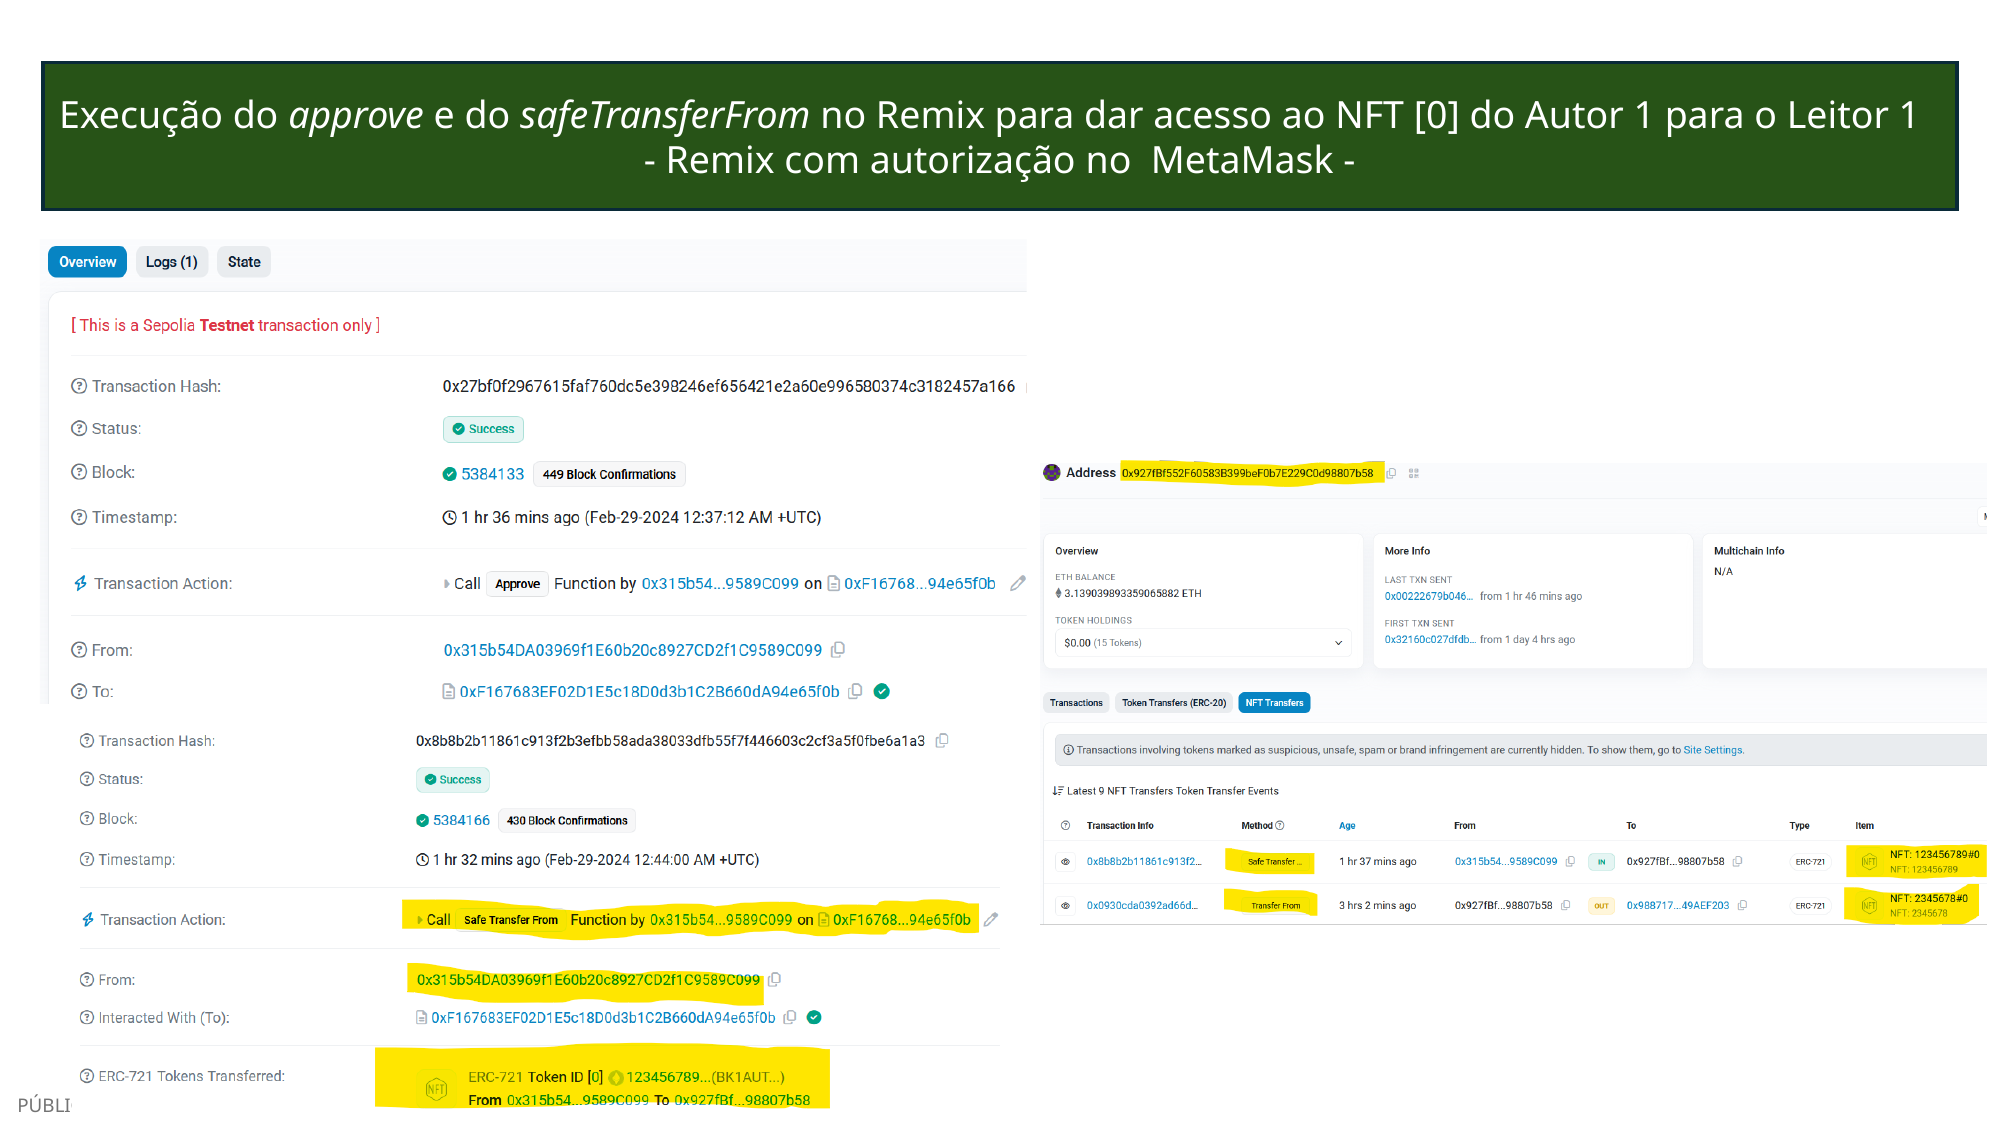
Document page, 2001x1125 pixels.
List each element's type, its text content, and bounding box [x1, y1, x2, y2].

text_box Execução do approve e do safeTransferFrom no Remix para dar acesso ao NFT [0] do Autor 1 para o Leitor 1 - Remix com autorização no MetaMask - [41, 61, 1959, 211]
picture [1039, 459, 1988, 925]
picture [39, 238, 1028, 705]
picture [72, 722, 1001, 1125]
